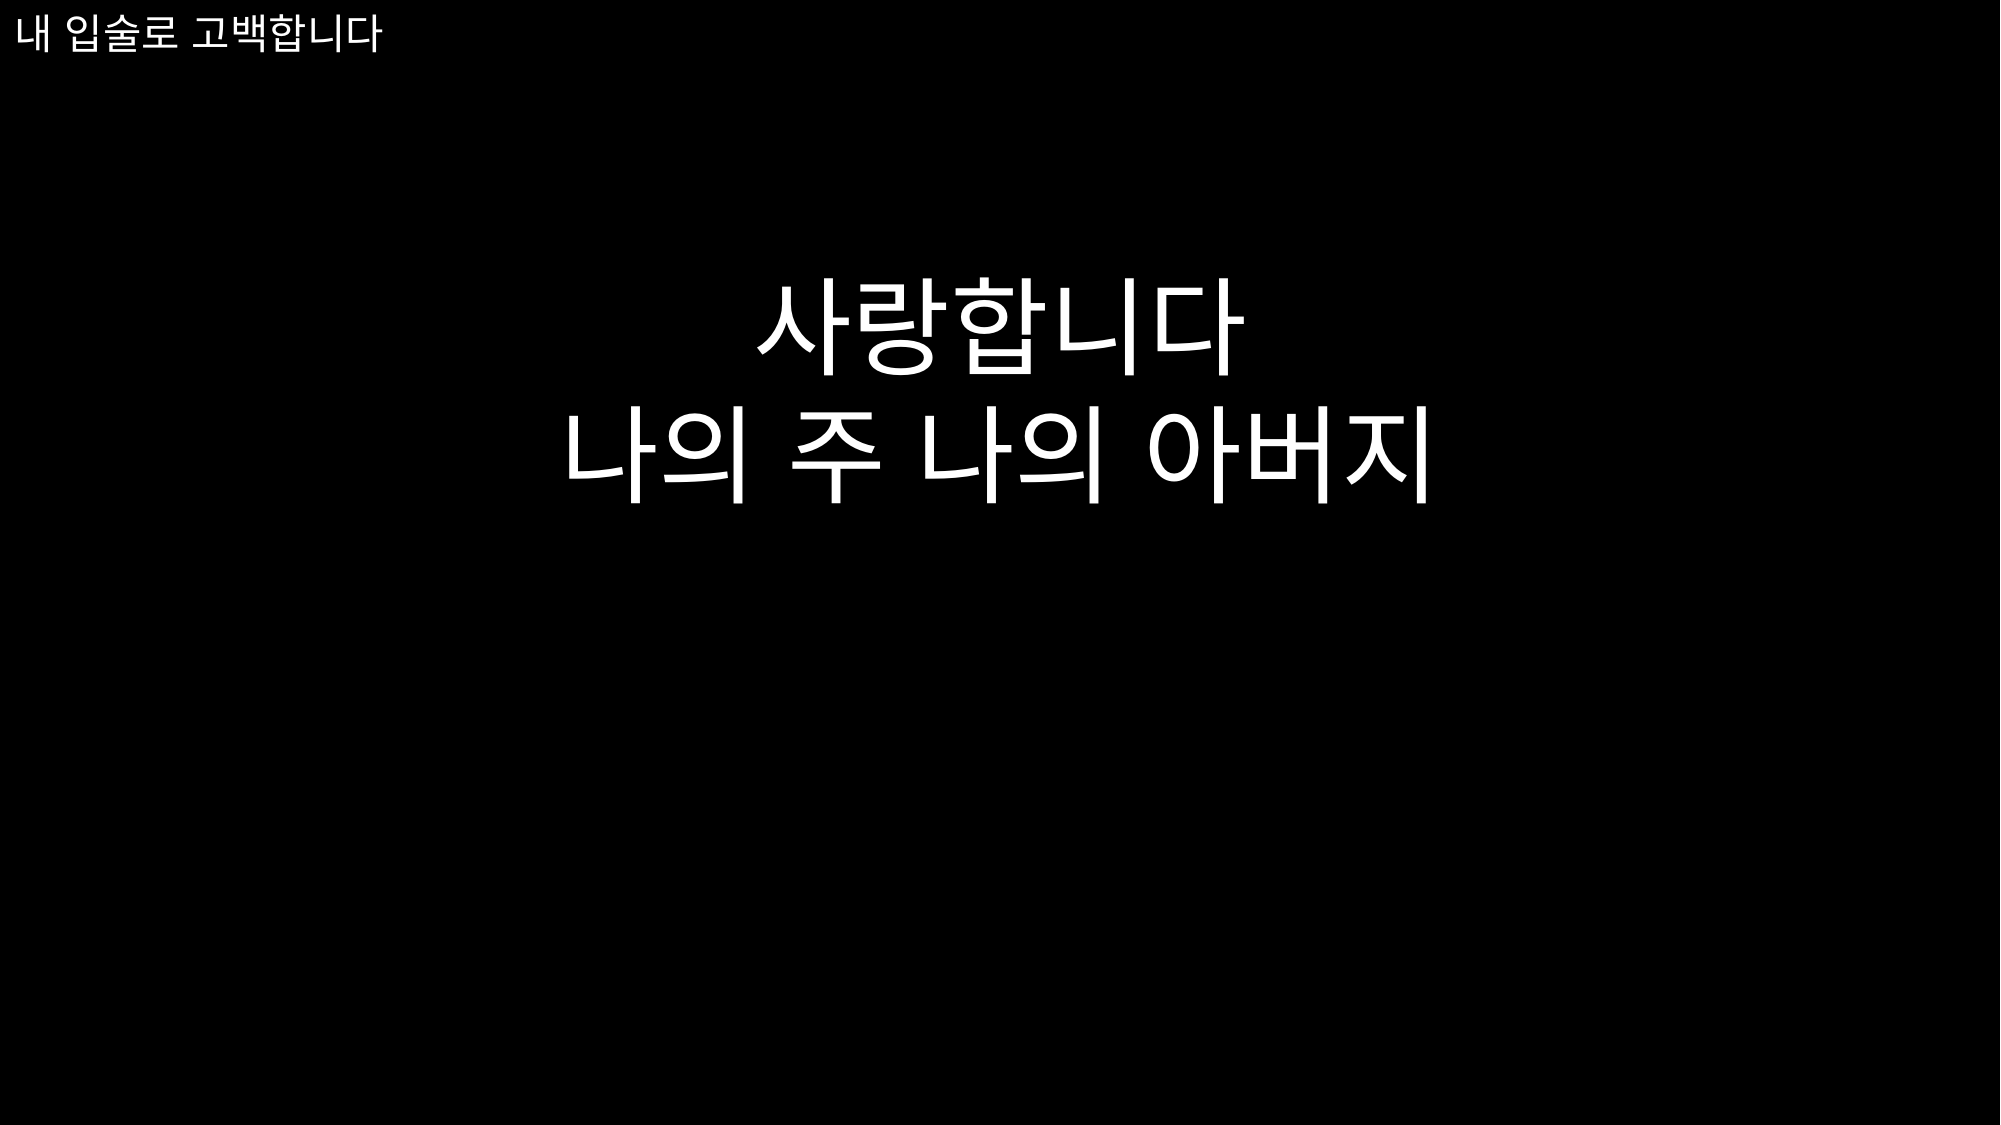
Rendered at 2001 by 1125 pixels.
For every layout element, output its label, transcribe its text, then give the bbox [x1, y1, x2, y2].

subtitle 사랑합니다 나의 주 나의 아버지 [0, 0, 2000, 777]
